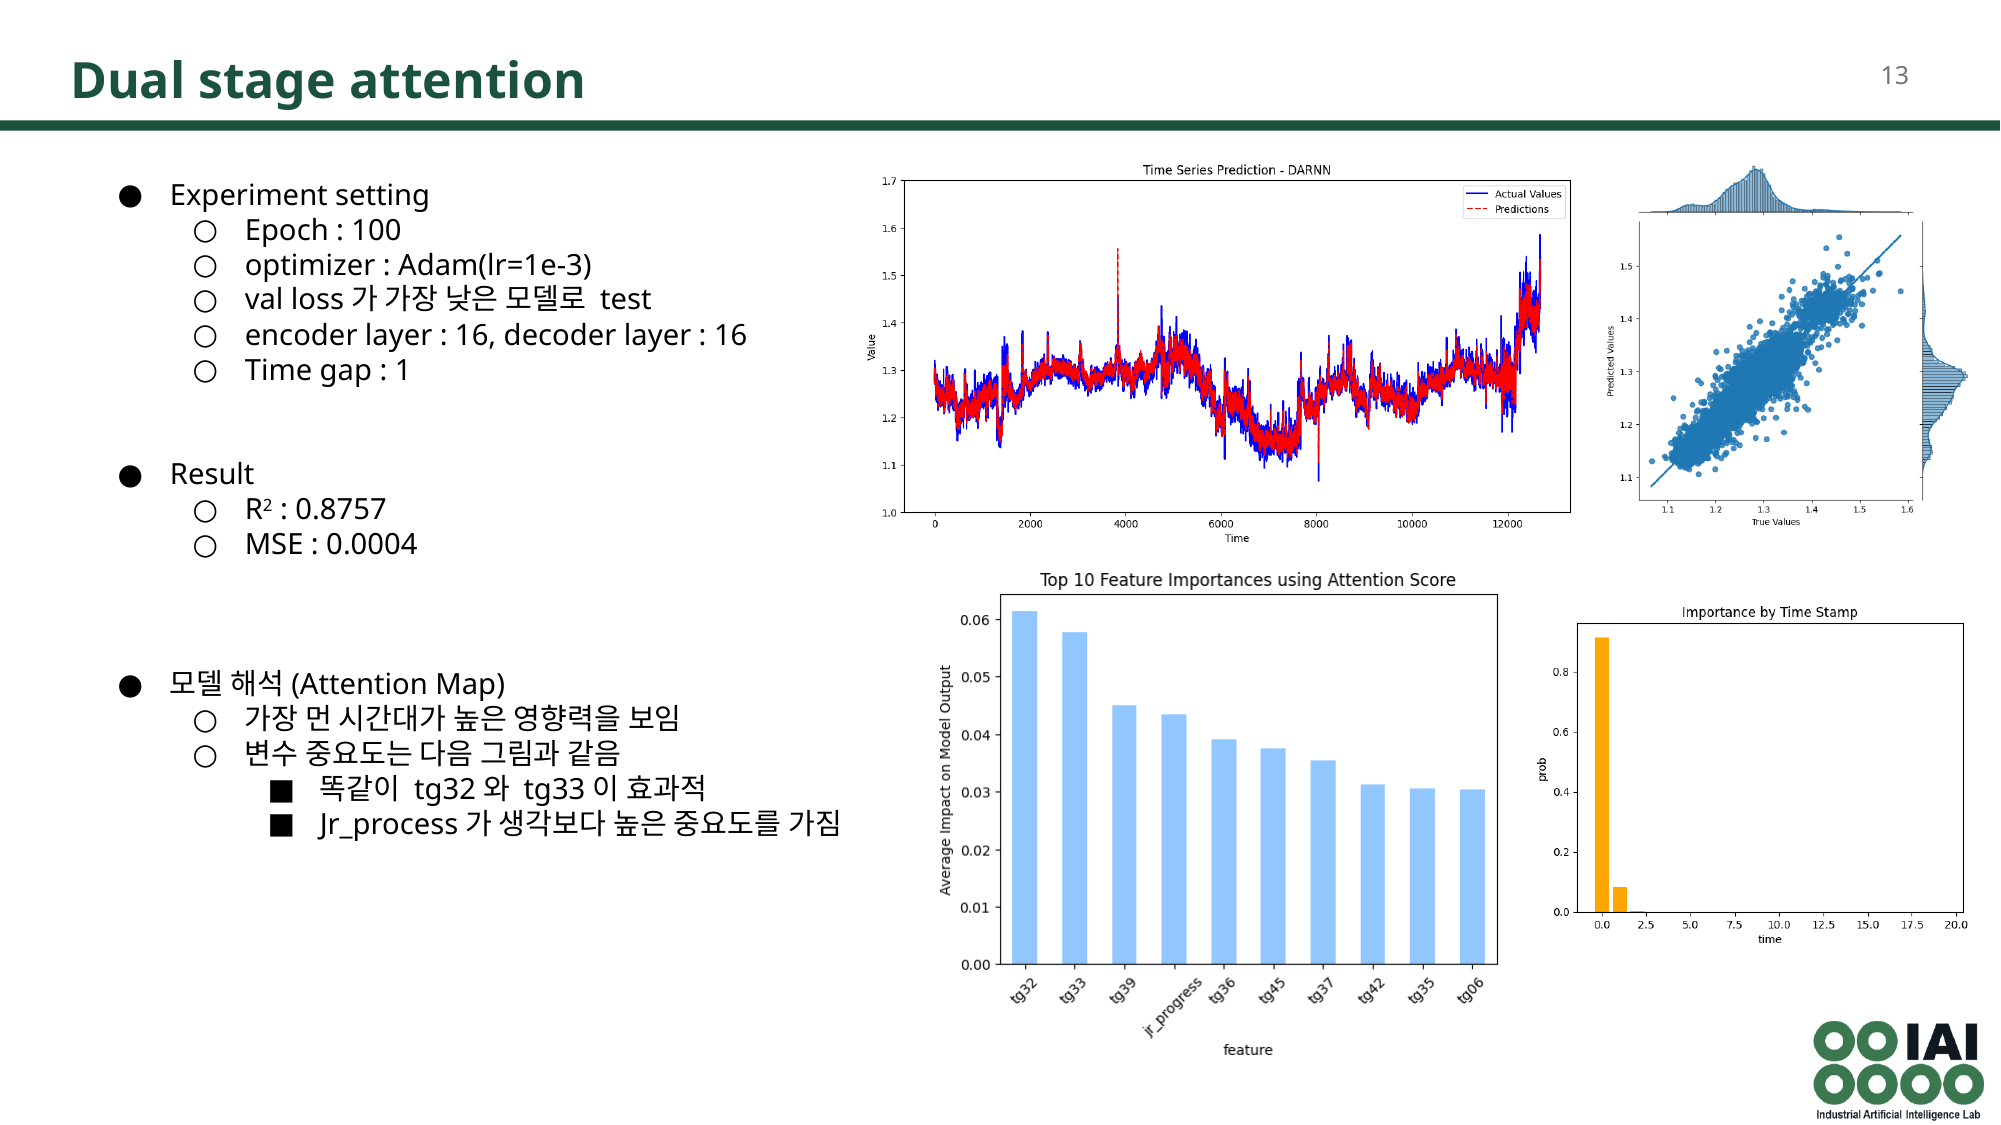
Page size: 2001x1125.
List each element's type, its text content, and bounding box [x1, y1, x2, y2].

picture [1528, 598, 1976, 953]
picture [930, 562, 1507, 1068]
picture [1803, 1015, 1992, 1125]
text_box Experiment setting Epoch : 100 optimizer : Adam(lr=1e-3) val loss가 가장 낮은 모델로 test encoder layer : 16, decoder layer : 16 Time gap : 1 Result R2 : 0.8757 MSE : 0.0004 모델 해석(Attention Map) 가장 먼 시간대가 높은 영향력을 보임 변수 중요도는 다음 그림과 같음 똑같이 tg32와 tg33이 효과적 Jr_process가 생각보다 높은 중요도를 가짐 [79, 160, 1016, 1063]
title Dual stage attention [68, 46, 1760, 237]
picture [859, 157, 1578, 550]
picture [1601, 158, 1976, 533]
